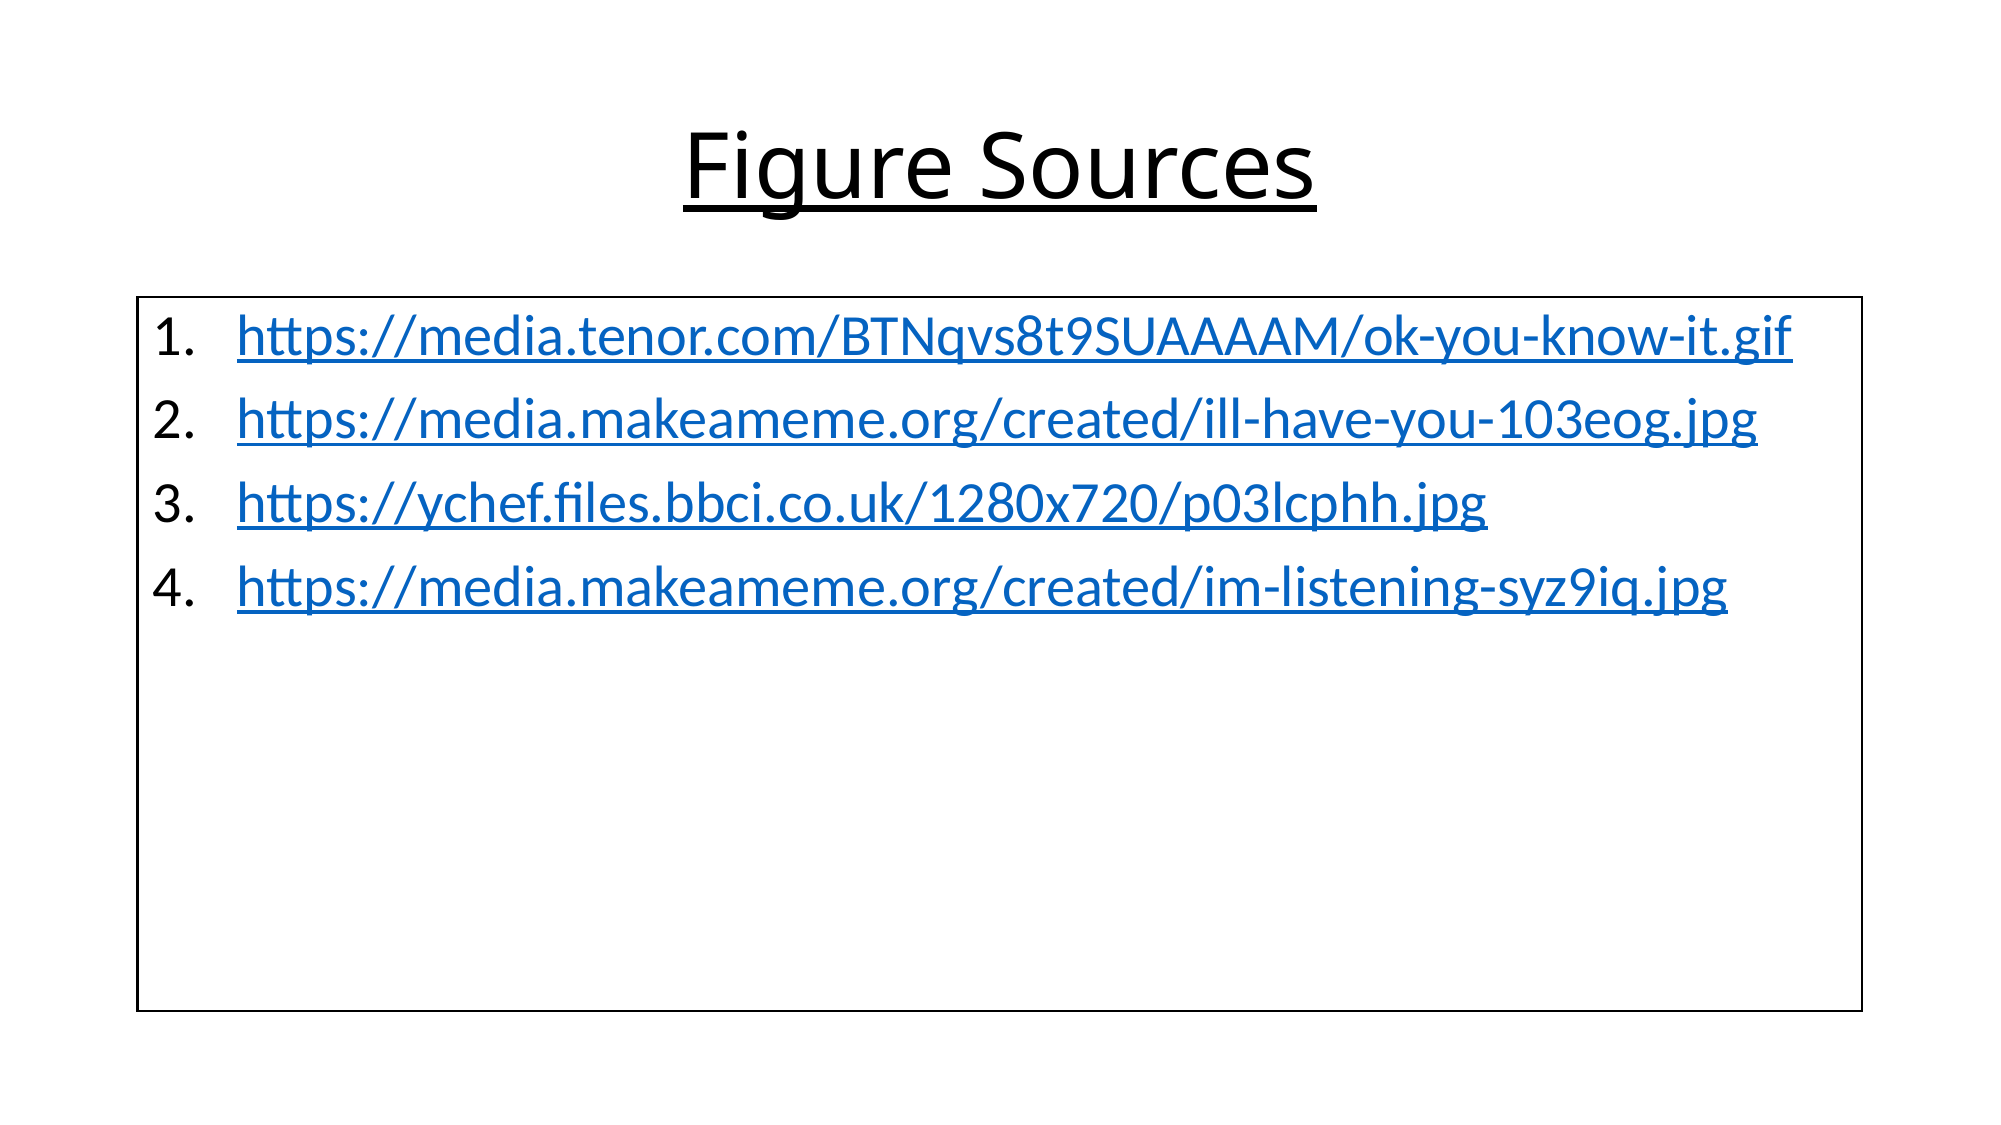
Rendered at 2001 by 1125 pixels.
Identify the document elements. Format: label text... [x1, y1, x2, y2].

title Figure Sources [137, 59, 1863, 278]
list https://media.tenor.com/BTNqvs8t9SUAAAAM/ok-you-know-it.gif https://media.makeameme.org/created/ill-have-you-103eog.jpg https://ychef.files.bbci.co.uk/1280x720/p03lcphh.jpg https://media.makeameme.org/created/im-listening-syz9iq.jpg [136, 296, 1863, 1012]
